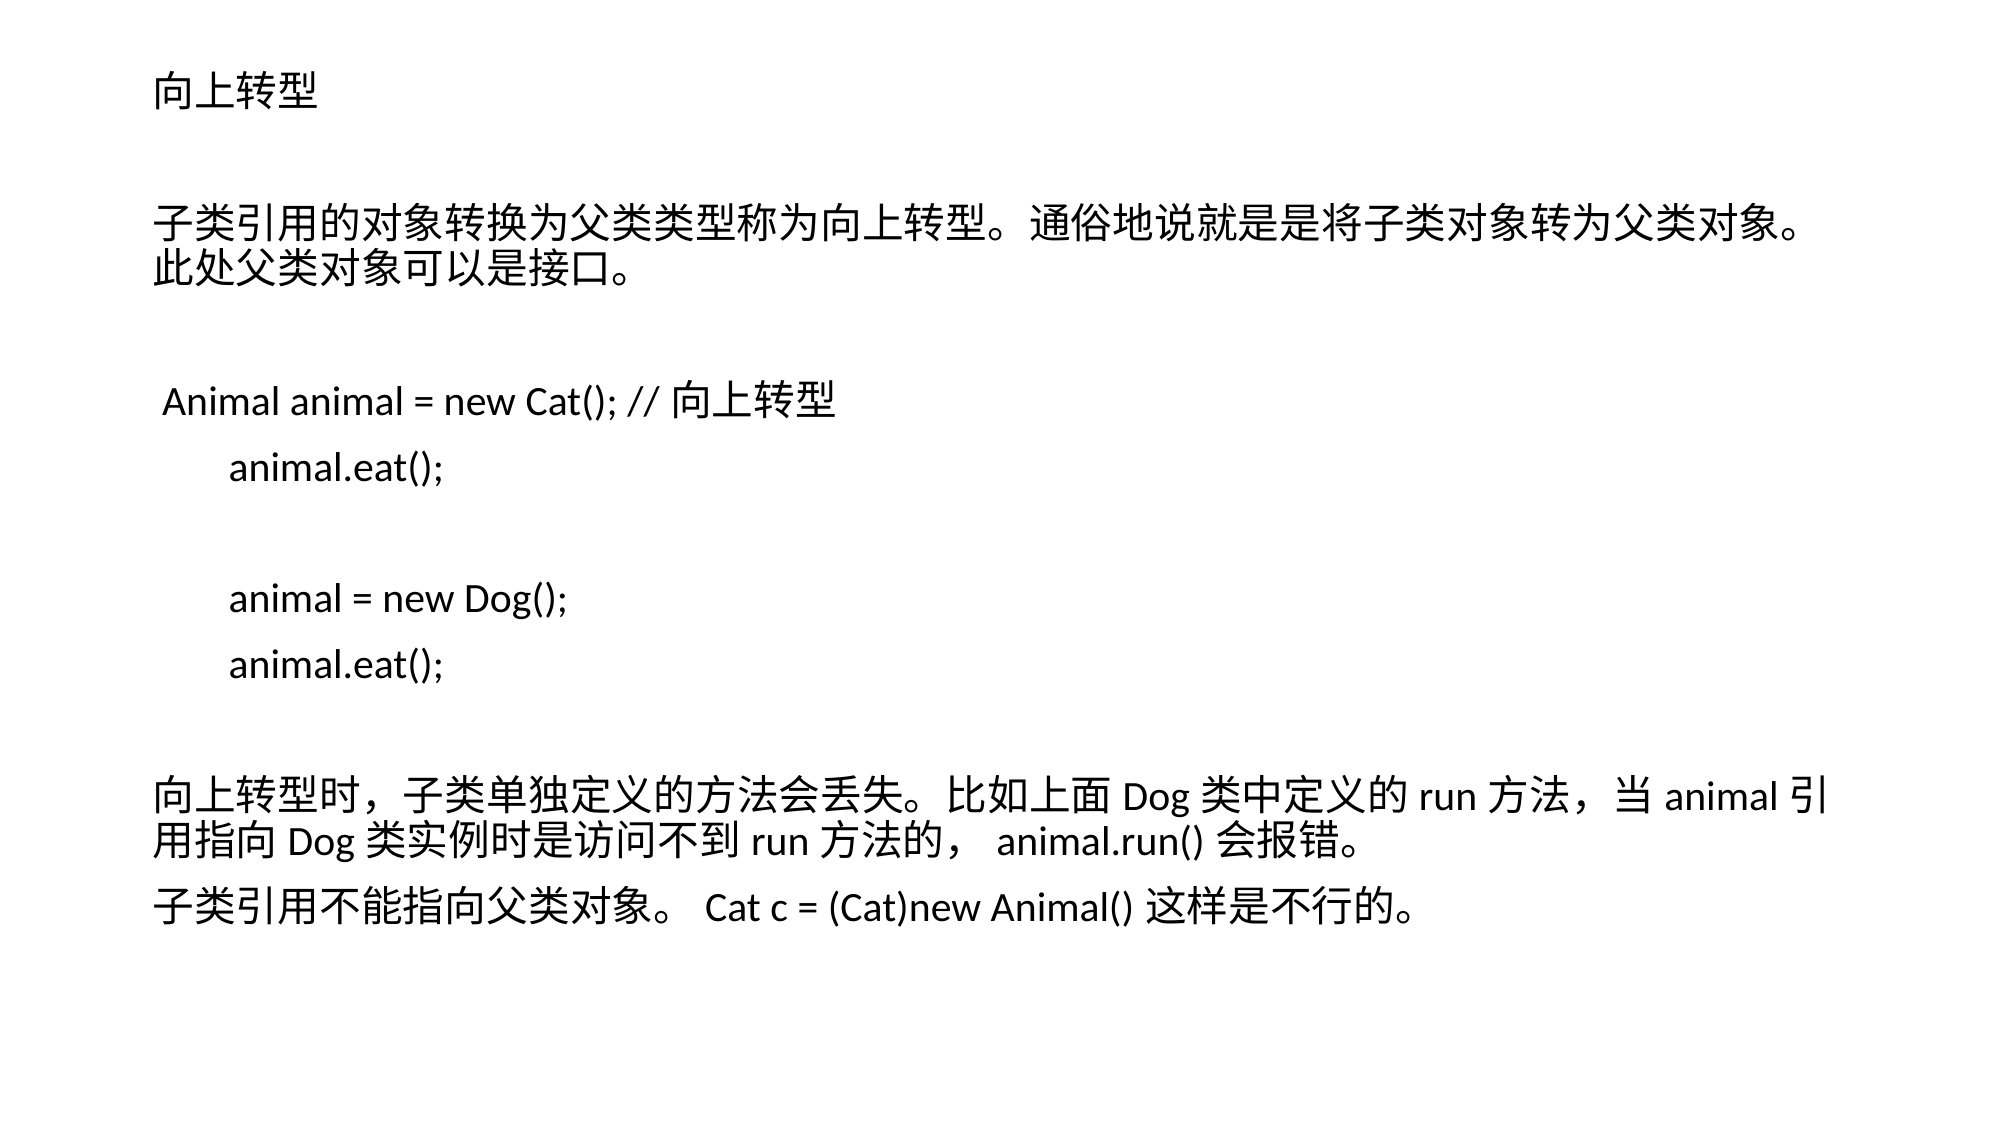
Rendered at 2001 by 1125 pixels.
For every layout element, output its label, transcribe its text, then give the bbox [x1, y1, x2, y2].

list 向上转型 子类引用的对象转换为父类类型称为向上转型。通俗地说就是是将子类对象转为父类对象。此处父类对象可以是接口。 Animal animal = new Cat(); //向上转型 animal.eat(); animal = new Dog(); animal.eat(); 向上转型时，子类单独定义的方法会丢失。比如上面Dog类中定义的run方法，当animal引用指向Dog类实例时是访问不到run方法的，animal.run()会报错。 子类引用不能指向父类对象。Cat c = (Cat)new Animal()这样是不行的。 [137, 63, 1863, 1014]
